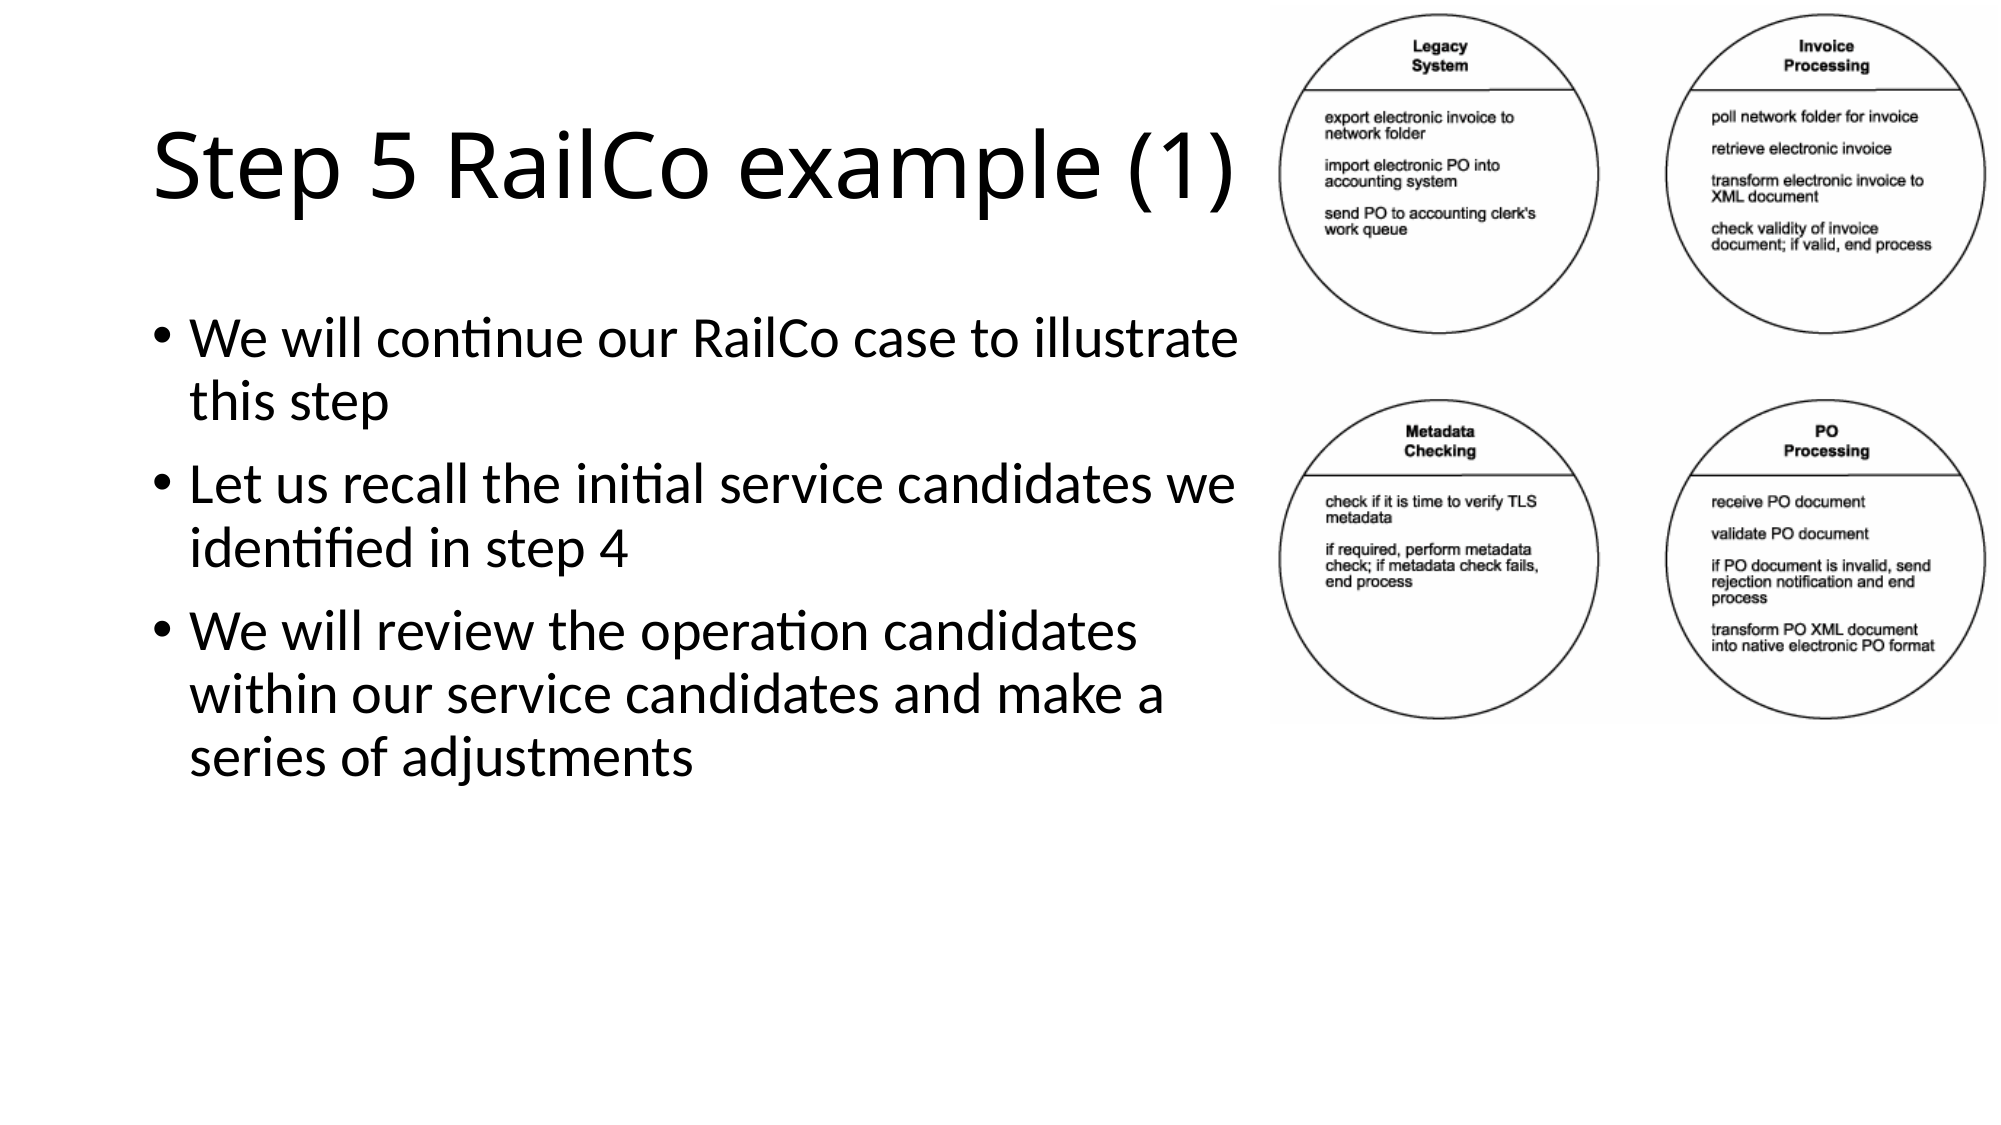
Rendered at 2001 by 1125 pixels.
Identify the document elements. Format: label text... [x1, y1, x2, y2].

picture [1270, 5, 1998, 724]
title Step 5 RailCo example (1) [137, 59, 1270, 278]
list We will continue our RailCo case to illustrate this step Let us recall the initial service candidates we identified in step 4 We will review the operation candidates within our service candidates and make a series of adjustments [137, 299, 1271, 1014]
